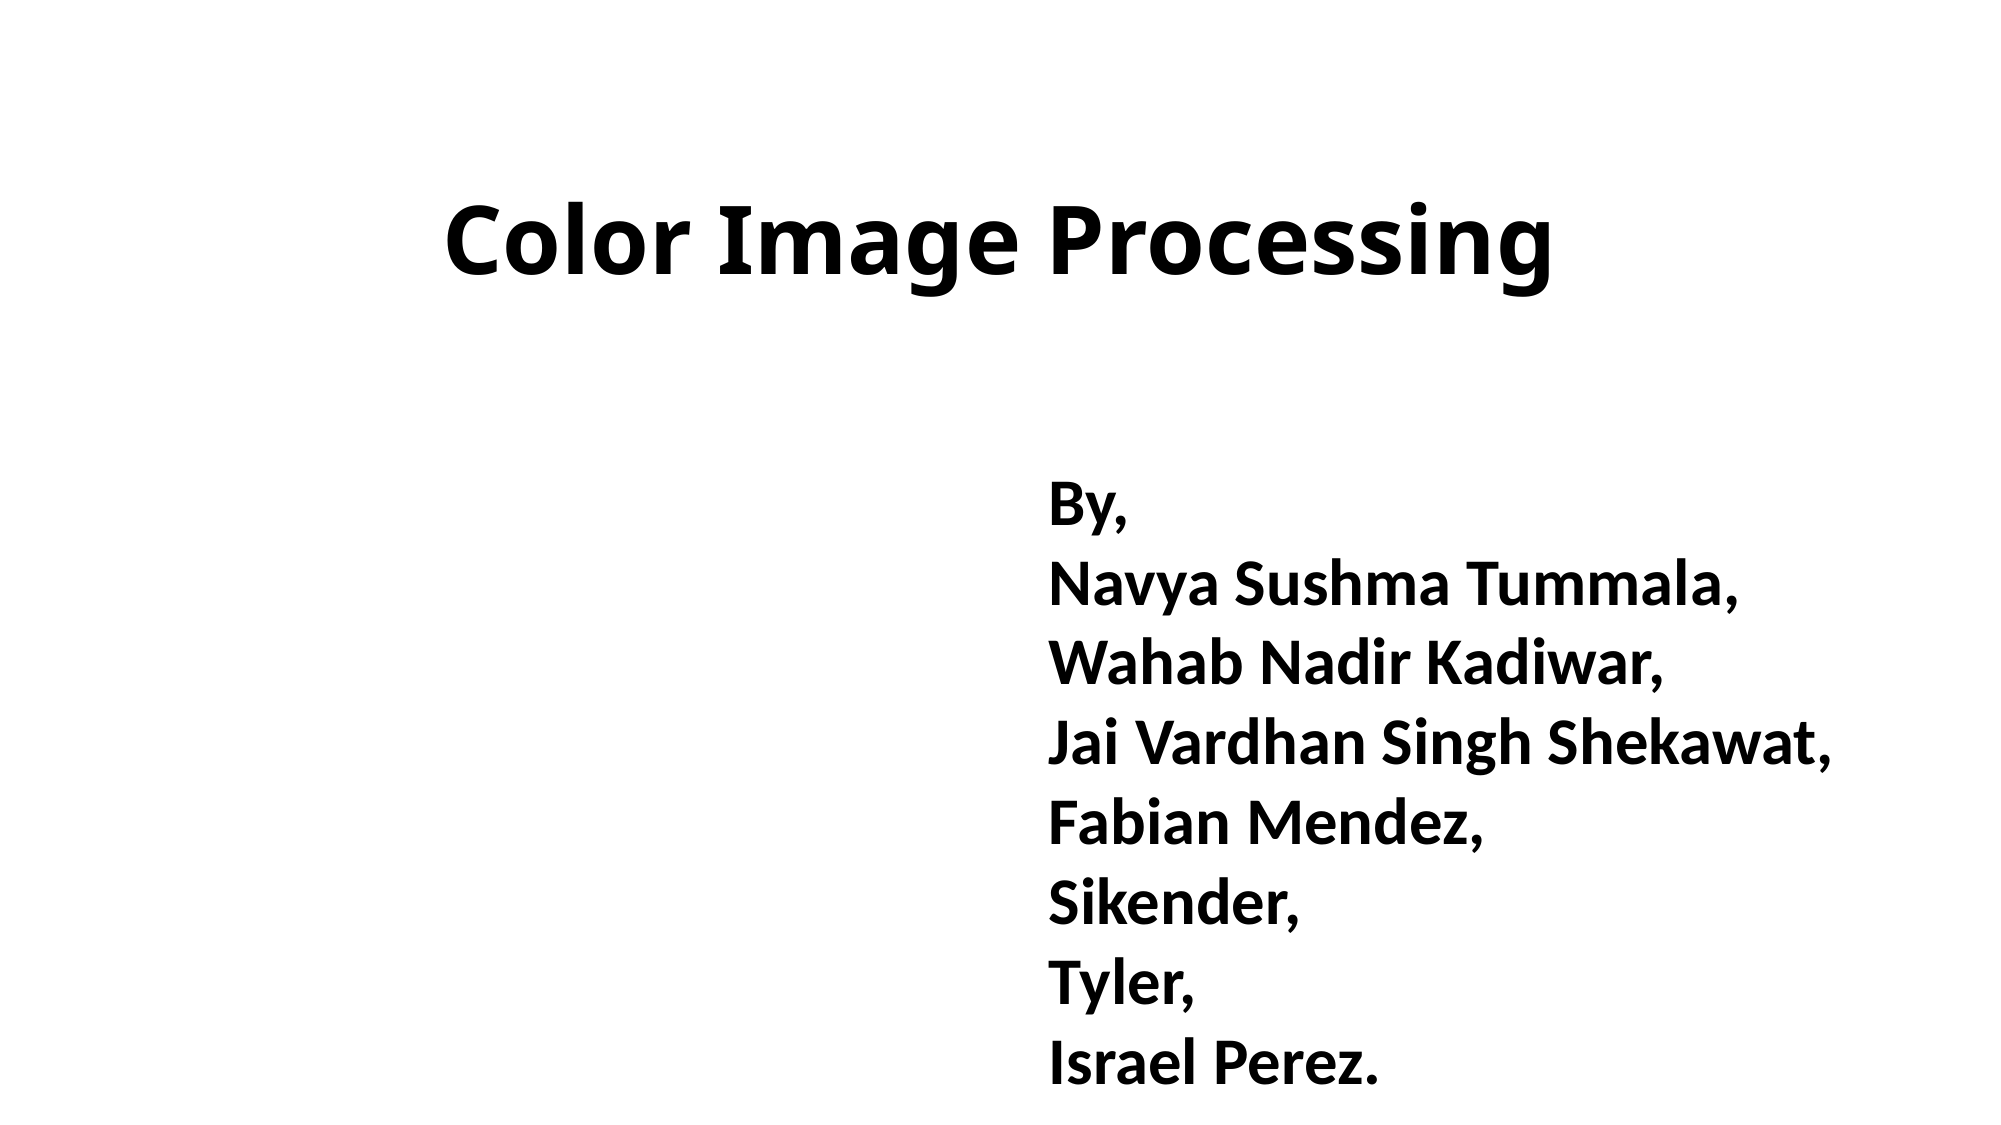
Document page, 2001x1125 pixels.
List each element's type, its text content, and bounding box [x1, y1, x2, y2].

title Color Image Processing [249, 184, 1750, 303]
text_box By, Navya Sushma Tummala, Wahab Nadir Kadiwar, Jai Vardhan Singh Shekawat, Fabian Mendez, Sikender, Tyler, Israel Perez. [1033, 450, 1879, 1106]
